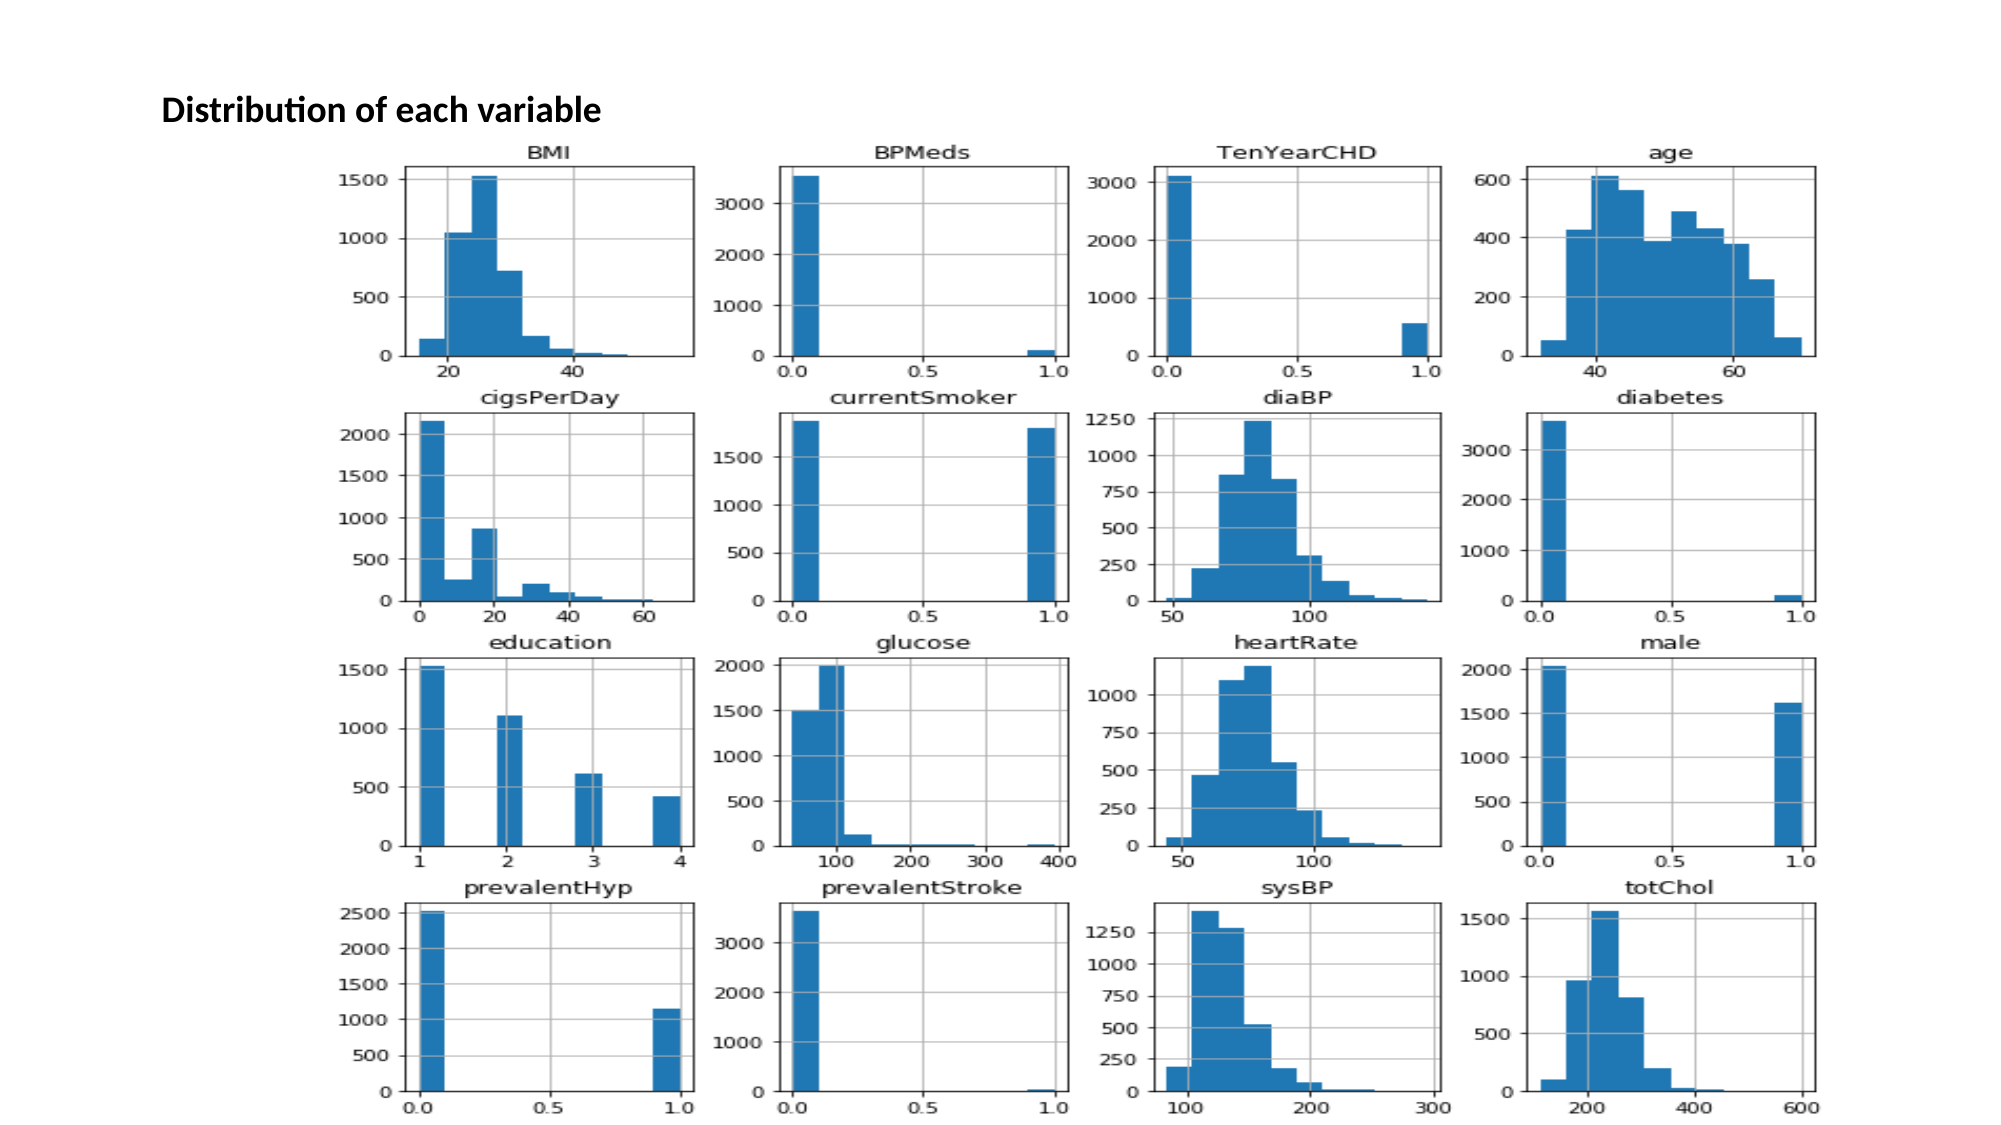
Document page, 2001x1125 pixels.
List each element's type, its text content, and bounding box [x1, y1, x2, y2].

text_box Distribution of each variable [146, 78, 621, 138]
picture [323, 135, 1836, 1125]
